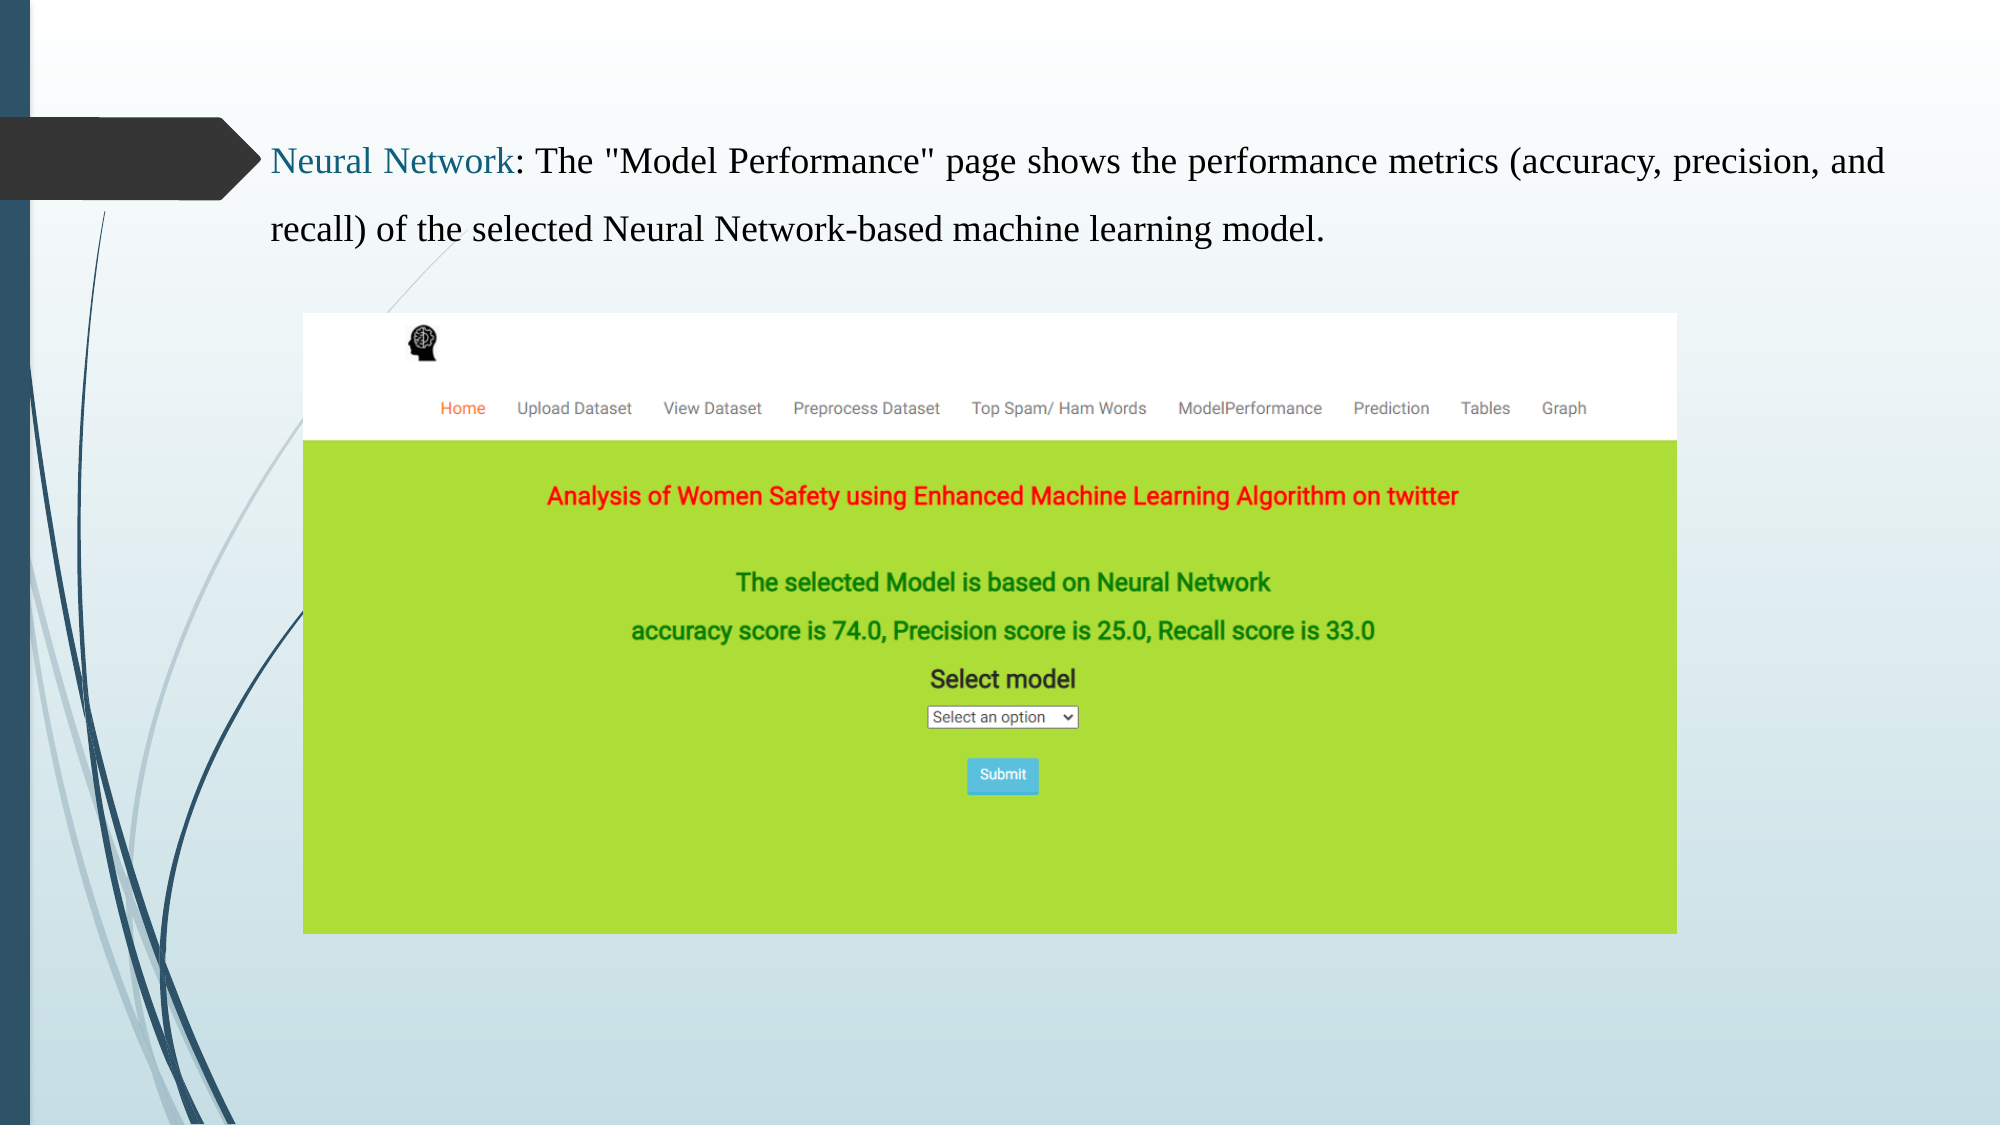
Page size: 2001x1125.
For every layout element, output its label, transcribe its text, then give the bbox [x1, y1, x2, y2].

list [303, 313, 1677, 934]
title Neural Network: The "Model Performance" page shows the performance metrics (accuracy, precision, and recall) of the selected Neural Network-based machine learning model. [255, 102, 1903, 306]
